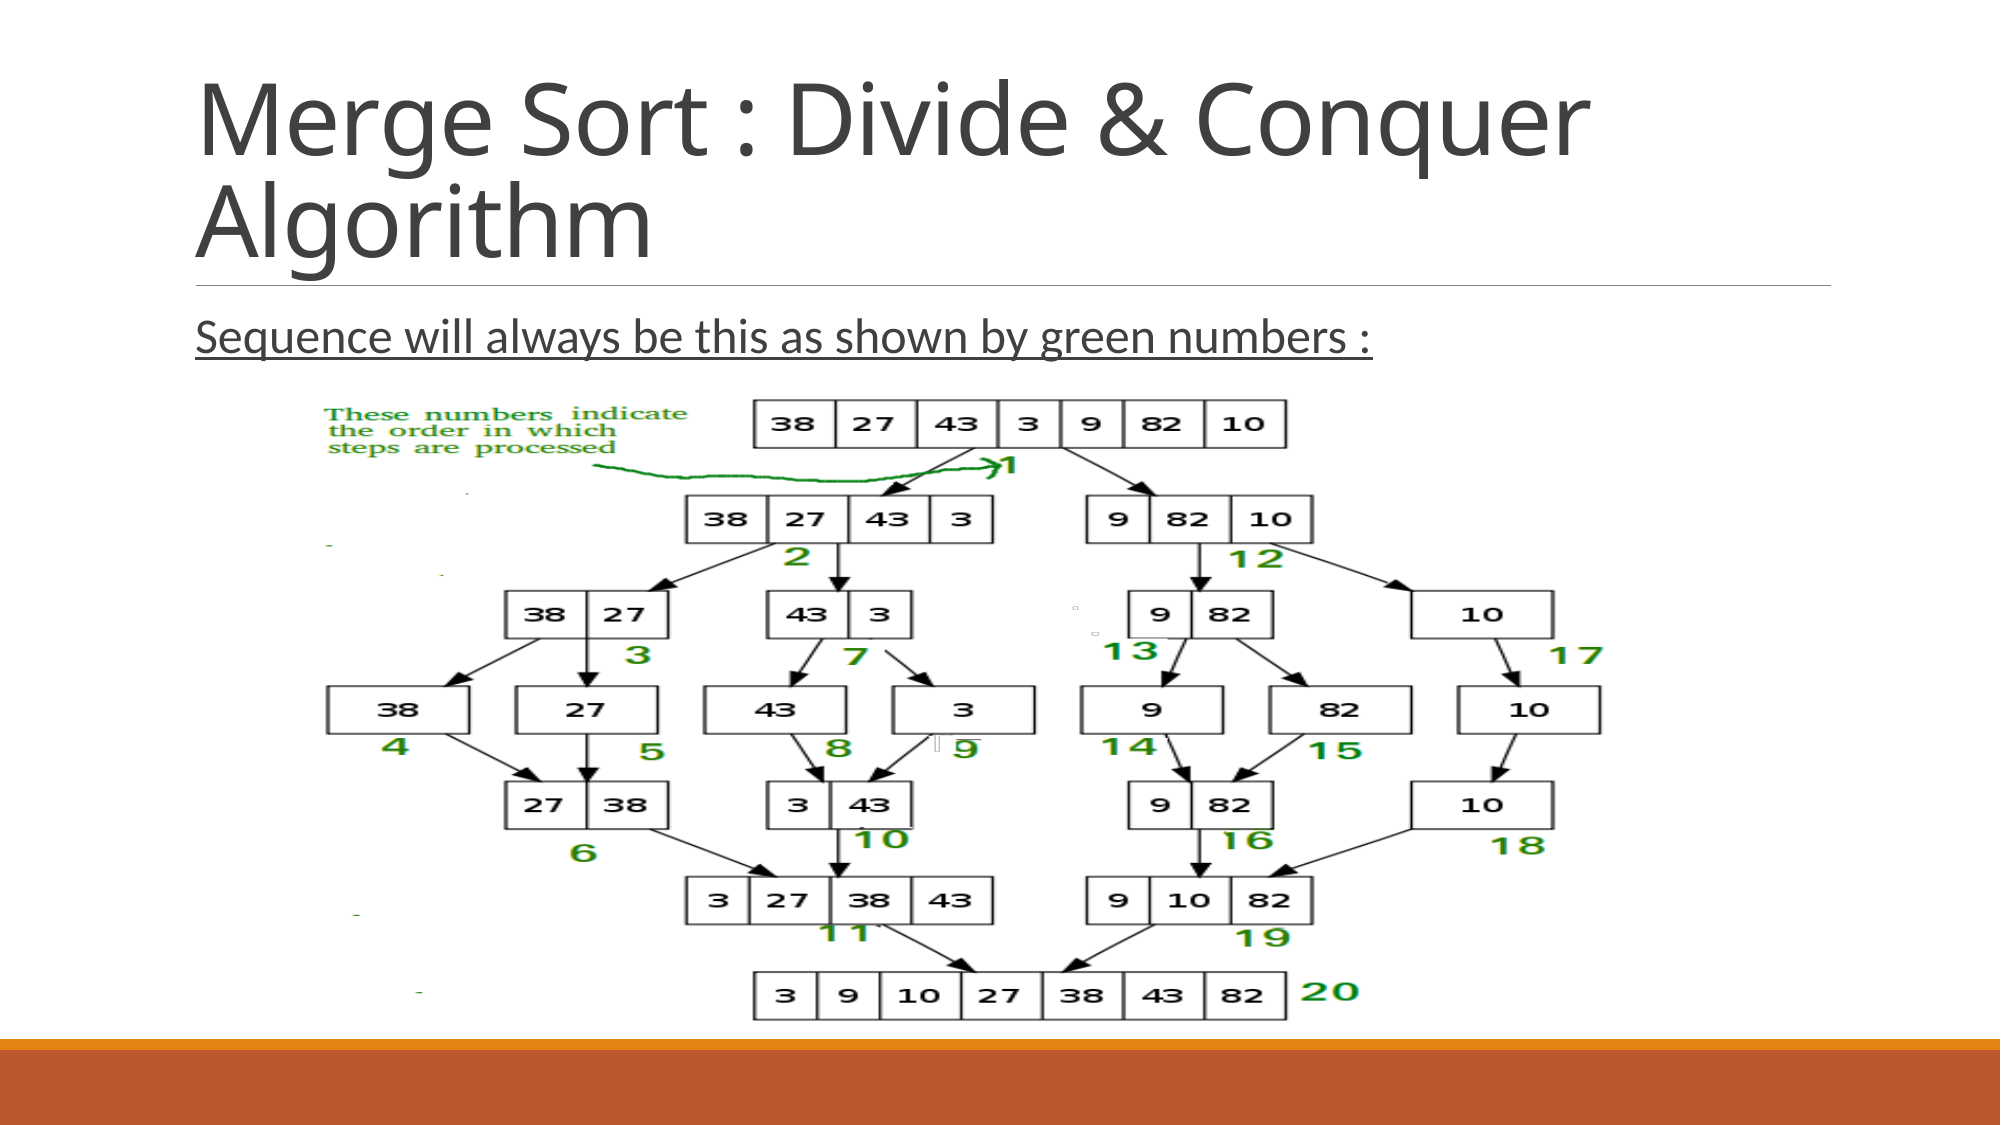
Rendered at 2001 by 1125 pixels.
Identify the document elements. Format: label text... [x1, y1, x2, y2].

list Sequence will always be this as shown by green numbers : [180, 302, 1830, 963]
title Merge Sort : Divide & Conquer Algorithm [180, 47, 1830, 285]
picture [317, 394, 1612, 1026]
